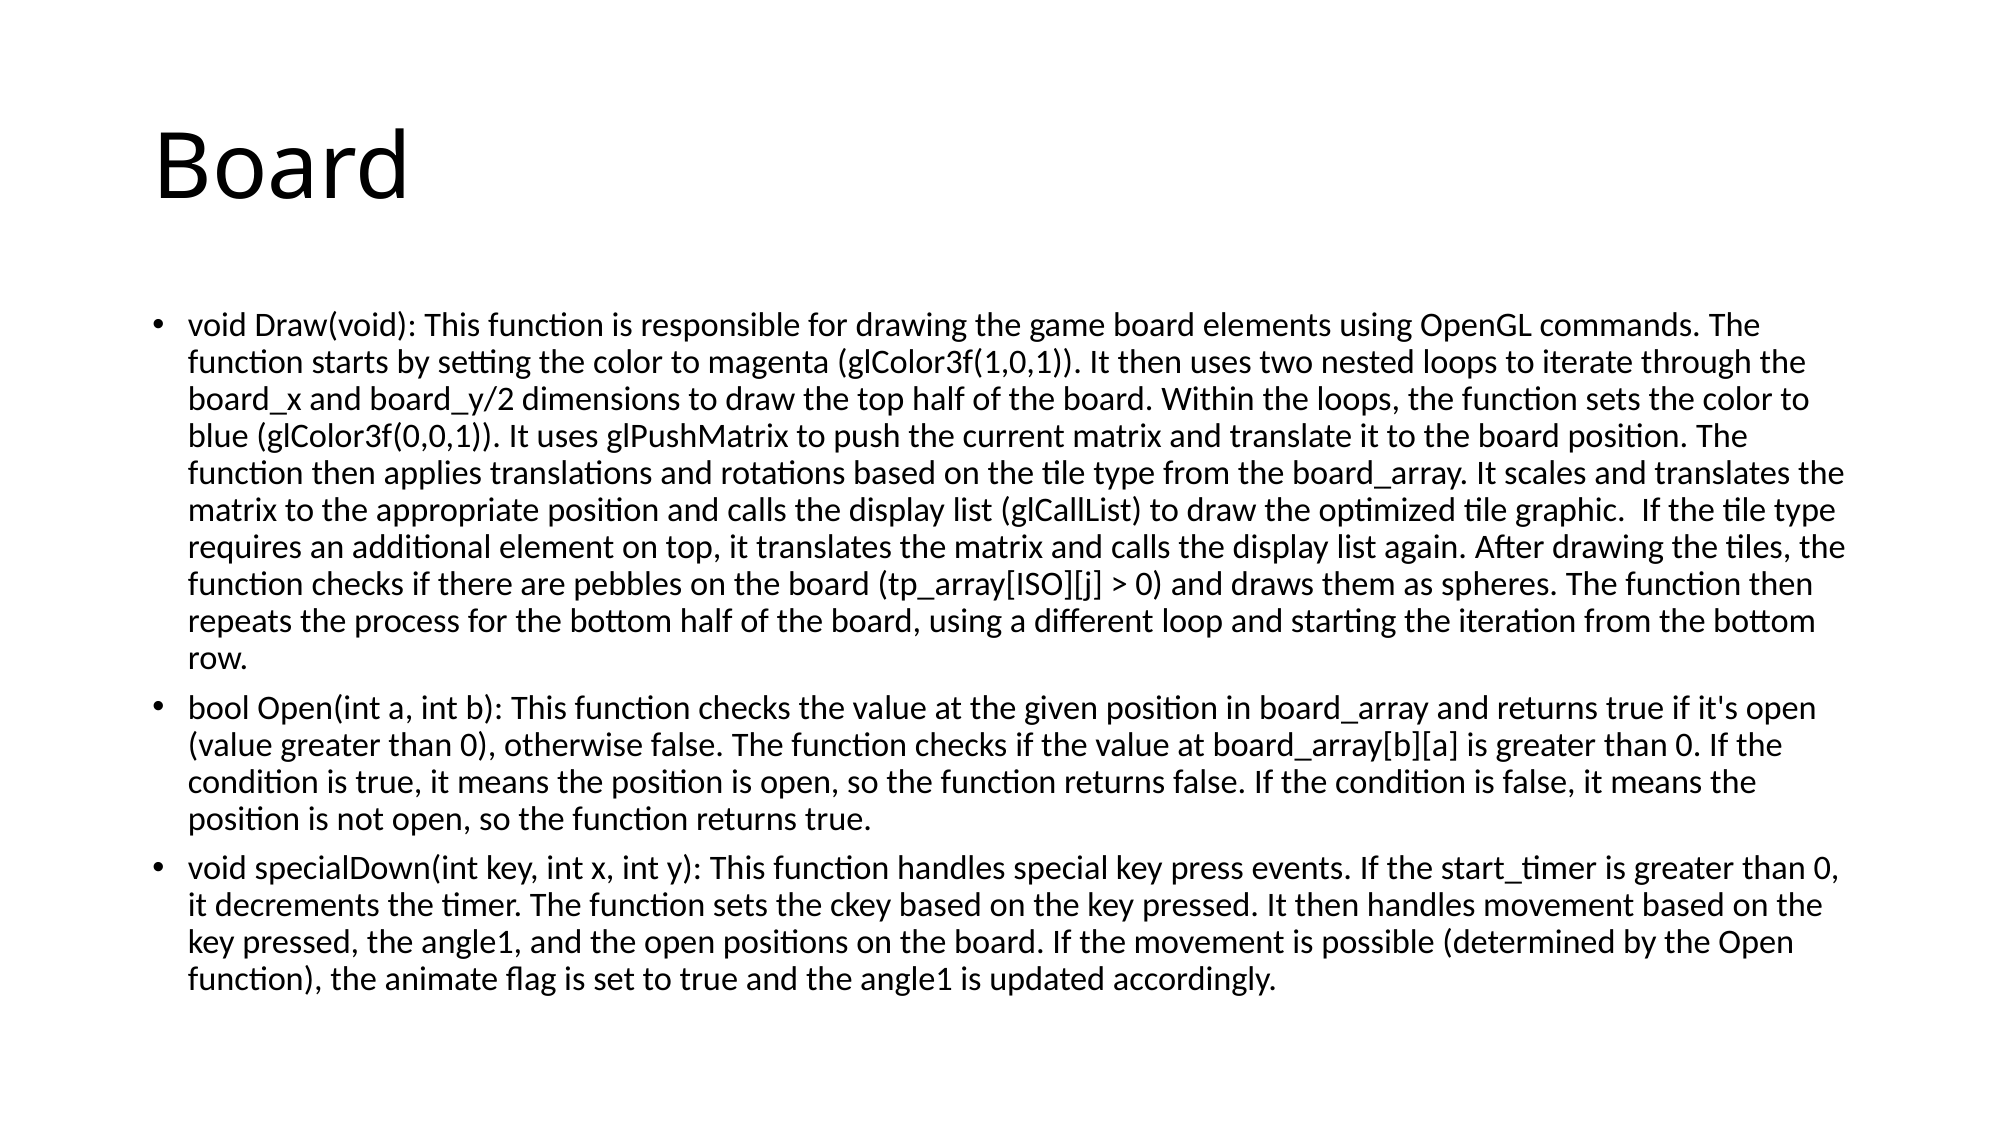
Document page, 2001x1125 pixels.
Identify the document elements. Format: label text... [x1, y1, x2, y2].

list void Draw(void): This function is responsible for drawing the game board elements using OpenGL commands. The function starts by setting the color to magenta (glColor3f(1,0,1)). It then uses two nested loops to iterate through the board_x and board_y/2 dimensions to draw the top half of the board. Within the loops, the function sets the color to blue (glColor3f(0,0,1)). It uses glPushMatrix to push the current matrix and translate it to the board position. The function then applies translations and rotations based on the tile type from the board_array. It scales and translates the matrix to the appropriate position and calls the display list (glCallList) to draw the optimized tile graphic. If the tile type requires an additional element on top, it translates the matrix and calls the display list again. After drawing the tiles, the function checks if there are pebbles on the board (tp_array[ISO][j] > 0) and draws them as spheres. The function then repeats the process for the bottom half of the board, using a different loop and starting the iteration from the bottom row. bool Open(int a, int b): This function checks the value at the given position in board_array and returns true if it's open (value greater than 0), otherwise false. The function checks if the value at board_array[b][a] is greater than 0. If the condition is true, it means the position is open, so the function returns false. If the condition is false, it means the position is not open, so the function returns true. void specialDown(int key, int x, int y): This function handles special key press events. If the start_timer is greater than 0, it decrements the timer. The function sets the ckey based on the key pressed. It then handles movement based on the key pressed, the angle1, and the open positions on the board. If the movement is possible (determined by the Open function), the animate flag is set to true and the angle1 is updated accordingly. [137, 299, 1863, 1014]
title Board [137, 59, 1863, 278]
